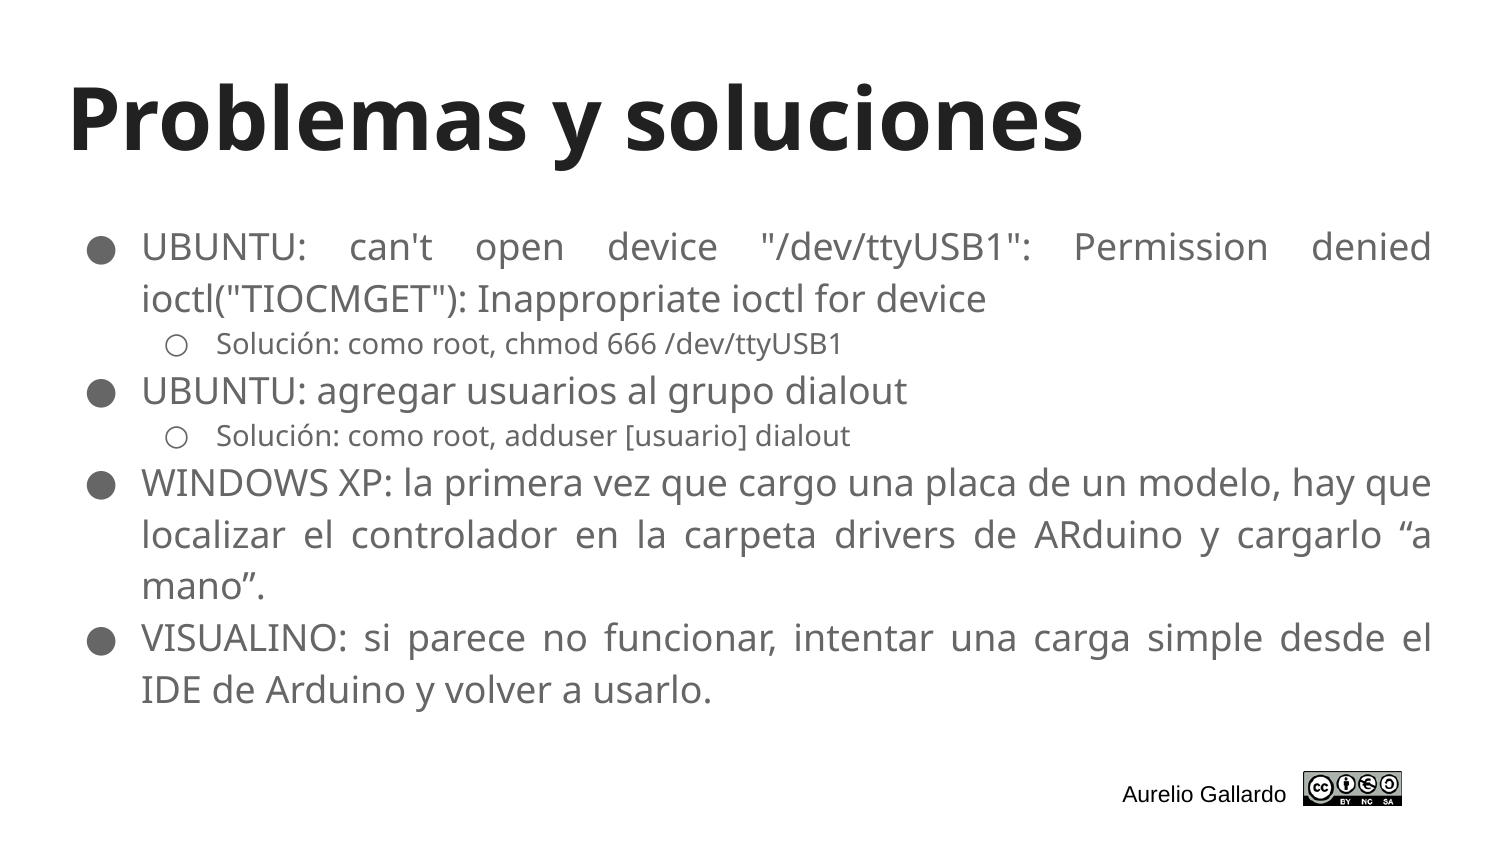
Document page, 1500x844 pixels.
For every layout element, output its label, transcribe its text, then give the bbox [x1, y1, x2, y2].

title Problemas y soluciones [51, 48, 1449, 180]
picture [1303, 771, 1402, 806]
list UBUNTU: can't open device "/dev/ttyUSB1": Permission denied ioctl("TIOCMGET"): Inappropriate ioctl for device Solución: como root, chmod 666 /dev/ttyUSB1 UBUNTU: agregar usuarios al grupo dialout Solución: como root, adduser [usuario] dialout WINDOWS XP: la primera vez que cargo una placa de un modelo, hay que localizar el controlador en la carpeta drivers de ARduino y cargarlo “a mano”. VISUALINO: si parece no funcionar, intentar una carga simple desde el IDE de Arduino y volver a usarlo. [51, 201, 1449, 750]
